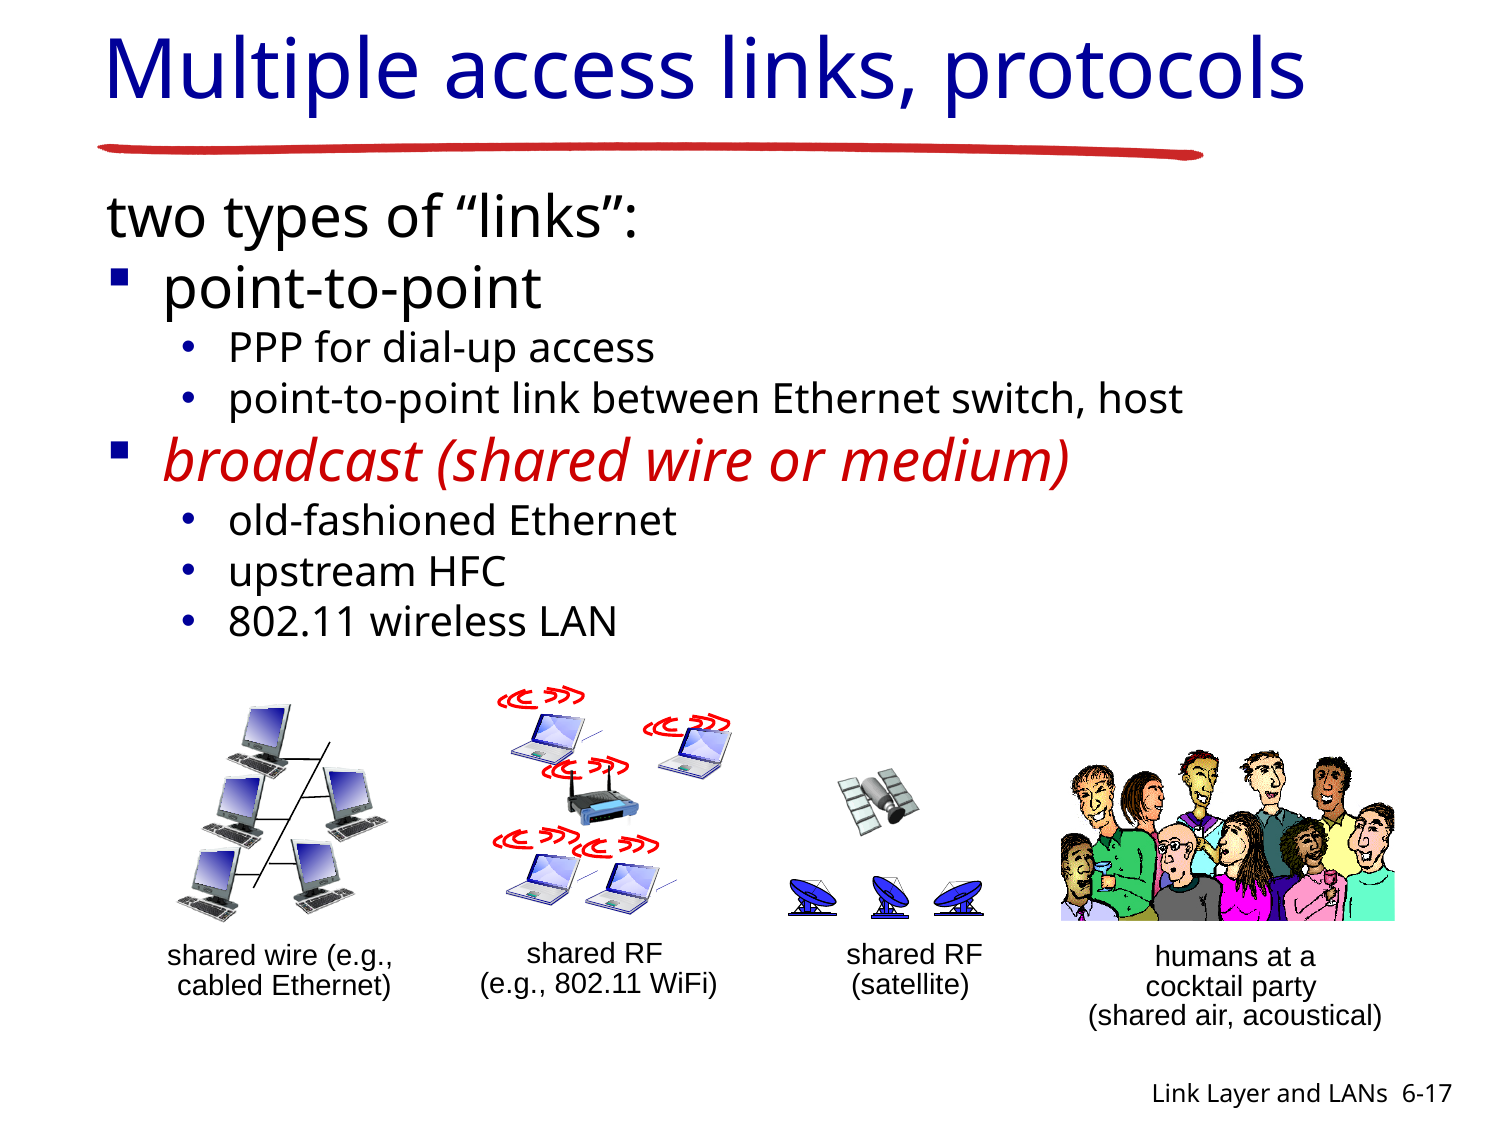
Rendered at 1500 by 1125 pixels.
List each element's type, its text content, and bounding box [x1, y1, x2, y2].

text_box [643, 714, 733, 781]
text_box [871, 876, 909, 919]
picture [833, 762, 927, 842]
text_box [933, 880, 984, 917]
slide_number 6-17 [1387, 1069, 1478, 1115]
picture [91, 136, 1218, 166]
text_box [498, 686, 603, 767]
text_box shared RF (satellite) [831, 933, 998, 1008]
footer Link Layer and LANs [1045, 1069, 1404, 1110]
picture [1060, 749, 1395, 921]
text_box humans at a cocktail party (shared air, acoustical) [1073, 935, 1398, 1039]
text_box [185, 769, 269, 855]
title Multiple access links, protocols [87, 9, 1363, 121]
text_box shared wire (e.g., cabled Ethernet) [152, 934, 417, 1009]
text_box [788, 879, 837, 917]
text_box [542, 756, 640, 826]
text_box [493, 826, 599, 907]
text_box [320, 763, 404, 849]
text_box shared RF (e.g., 802.11 WiFi) [456, 932, 734, 1007]
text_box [572, 835, 678, 916]
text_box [210, 699, 293, 785]
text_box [288, 835, 371, 921]
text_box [160, 842, 243, 928]
list two types of “links”: point-to-point PPP for dial-up access point-to-point link between Ethernet switch, host broadcast (shared wire or medium) old-fashioned Ethernet upstream HFC 802.11 wireless LAN [91, 182, 1458, 723]
